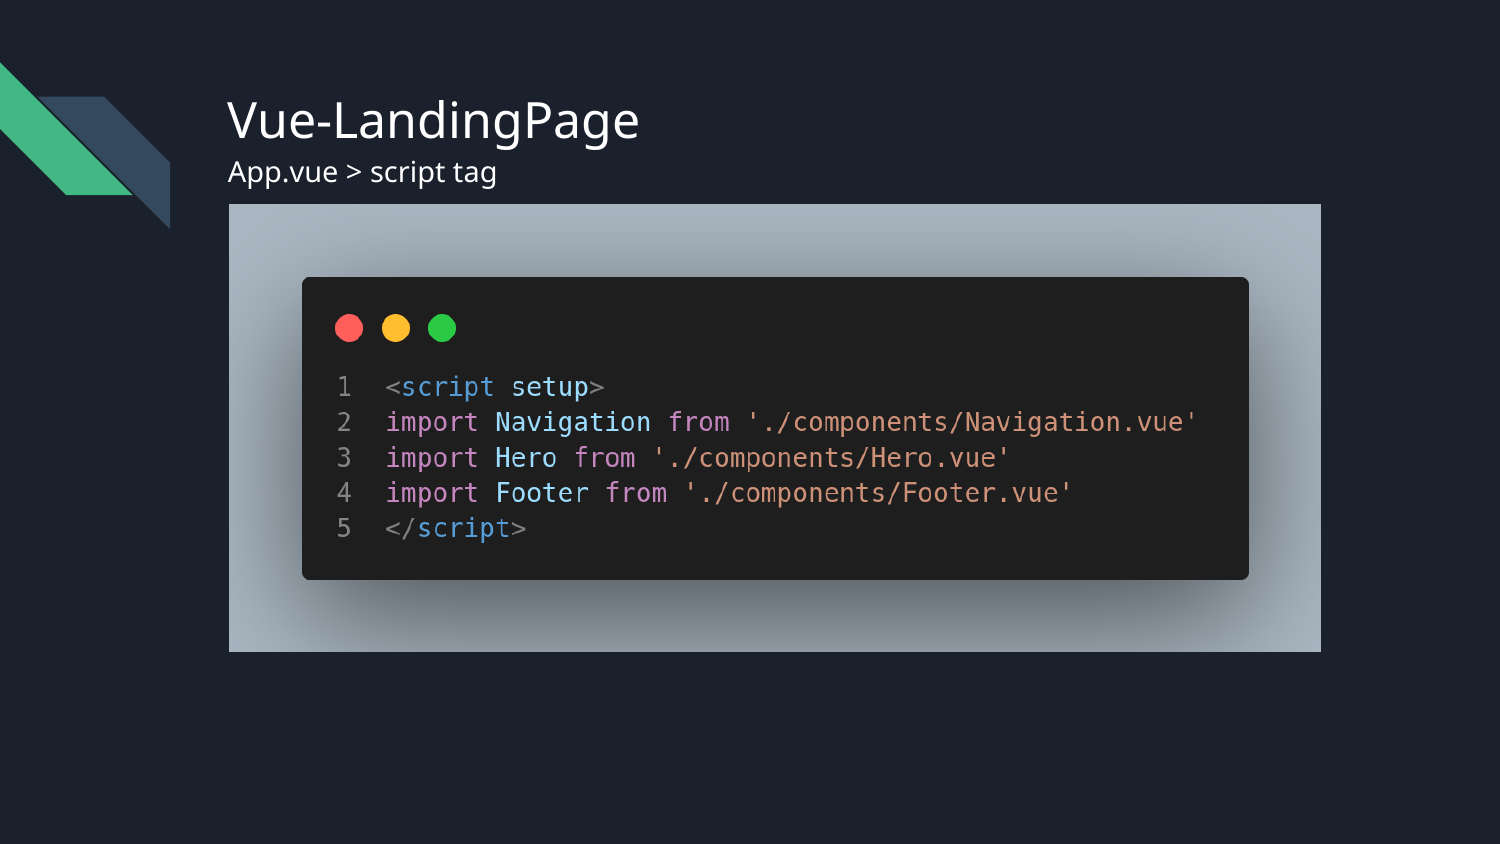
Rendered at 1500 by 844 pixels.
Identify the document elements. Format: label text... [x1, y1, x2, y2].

title Vue-LandingPage App.vue > script tag [212, 64, 1368, 215]
picture [229, 204, 1322, 652]
